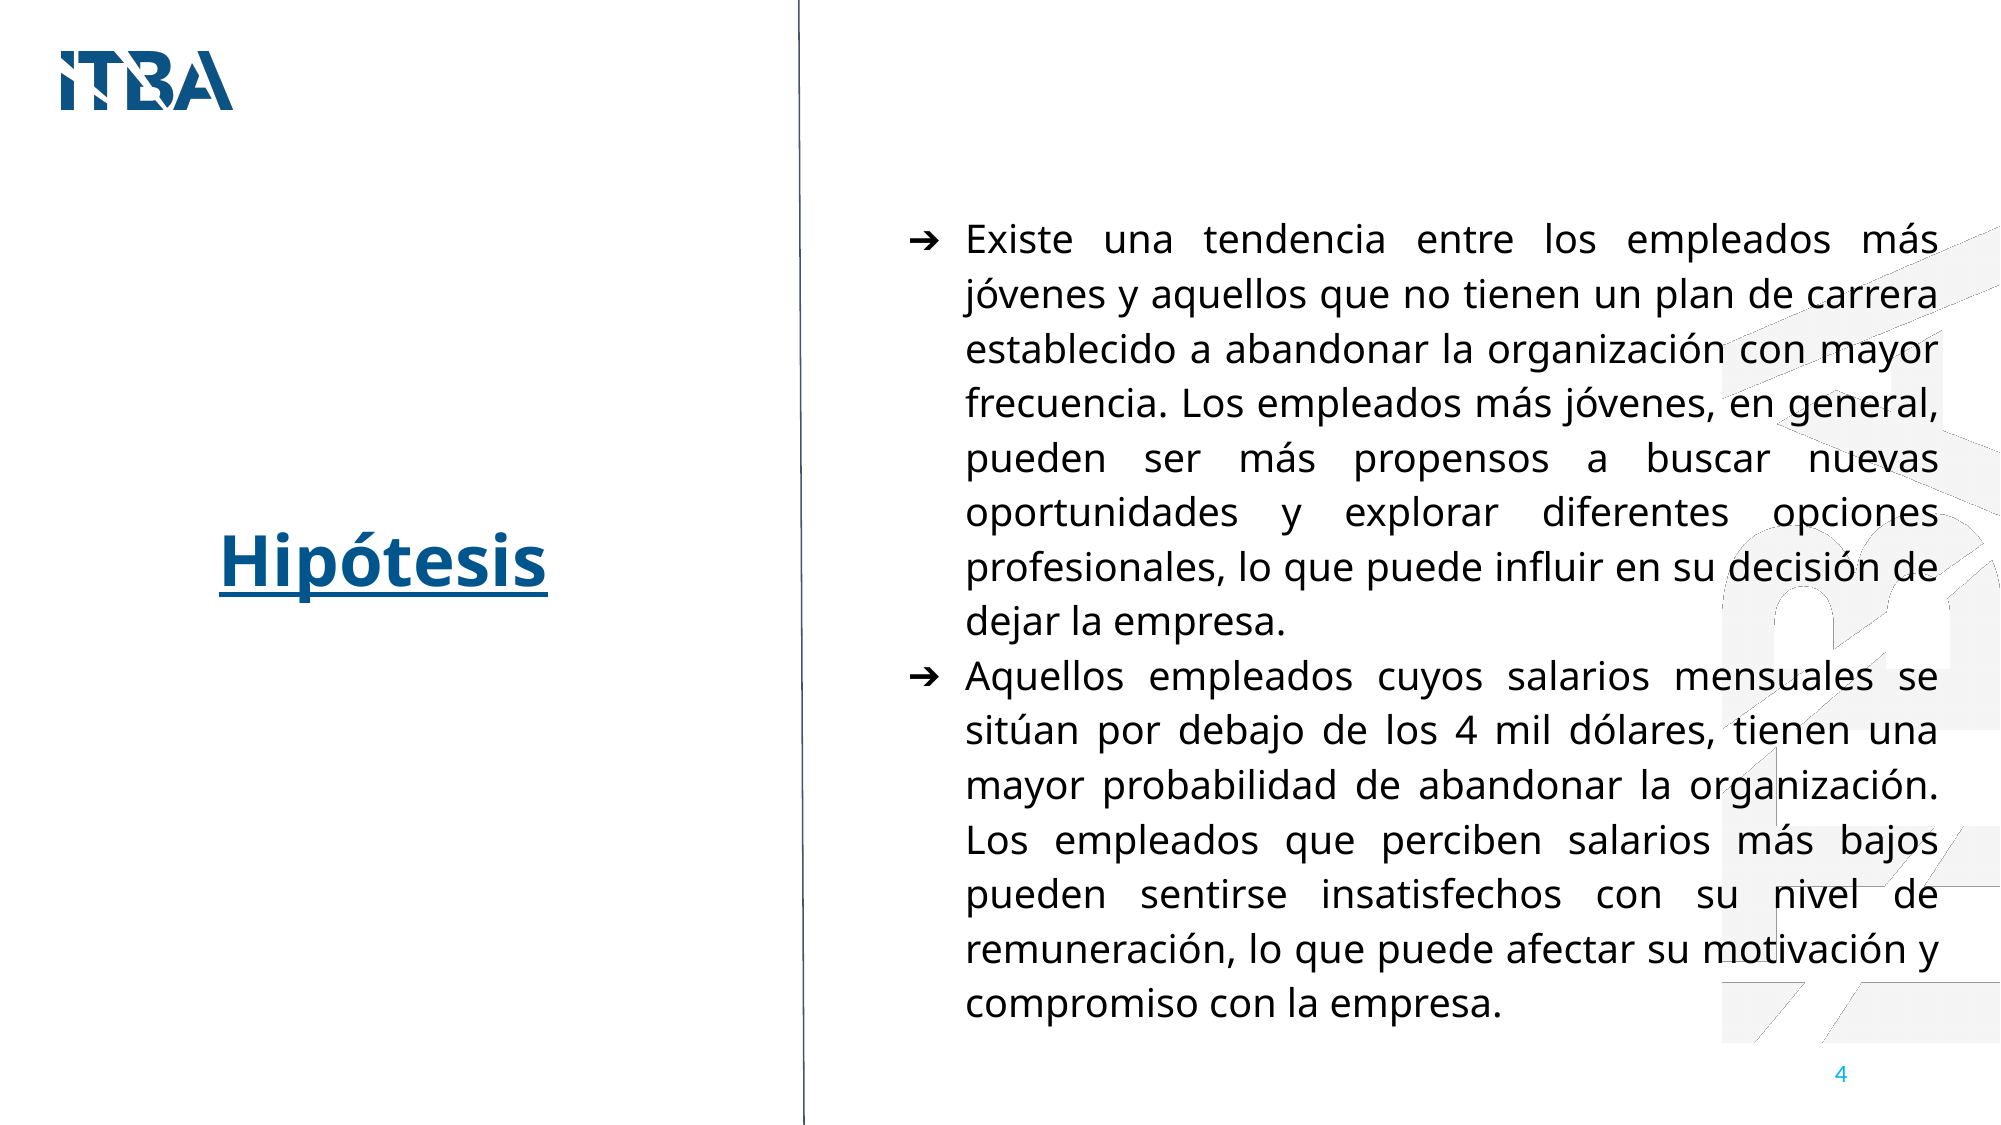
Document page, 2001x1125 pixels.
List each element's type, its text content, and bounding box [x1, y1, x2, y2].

text_box Hipótesis [51, 500, 715, 616]
slide_number ‹#› [1412, 1042, 1863, 1103]
picture [1722, 225, 2000, 1043]
text_box Existe una tendencia entre los empleados más jóvenes y aquellos que no tienen un plan de carrera establecido a abandonar la organización con mayor frecuencia. Los empleados más jóvenes, en general, pueden ser más propensos a buscar nuevas oportunidades y explorar diferentes opciones profesionales, lo que puede influir en su decisión de dejar la empresa. Aquellos empleados cuyos salarios mensuales se sitúan por debajo de los 4 mil dólares, tienen una mayor probabilidad de abandonar la organización. Los empleados que perciben salarios más bajos pueden sentirse insatisfechos con su nivel de remuneración, lo que puede afectar su motivación y compromiso con la empresa. [875, 192, 1956, 1041]
picture [61, 50, 234, 110]
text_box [798, 0, 805, 1125]
